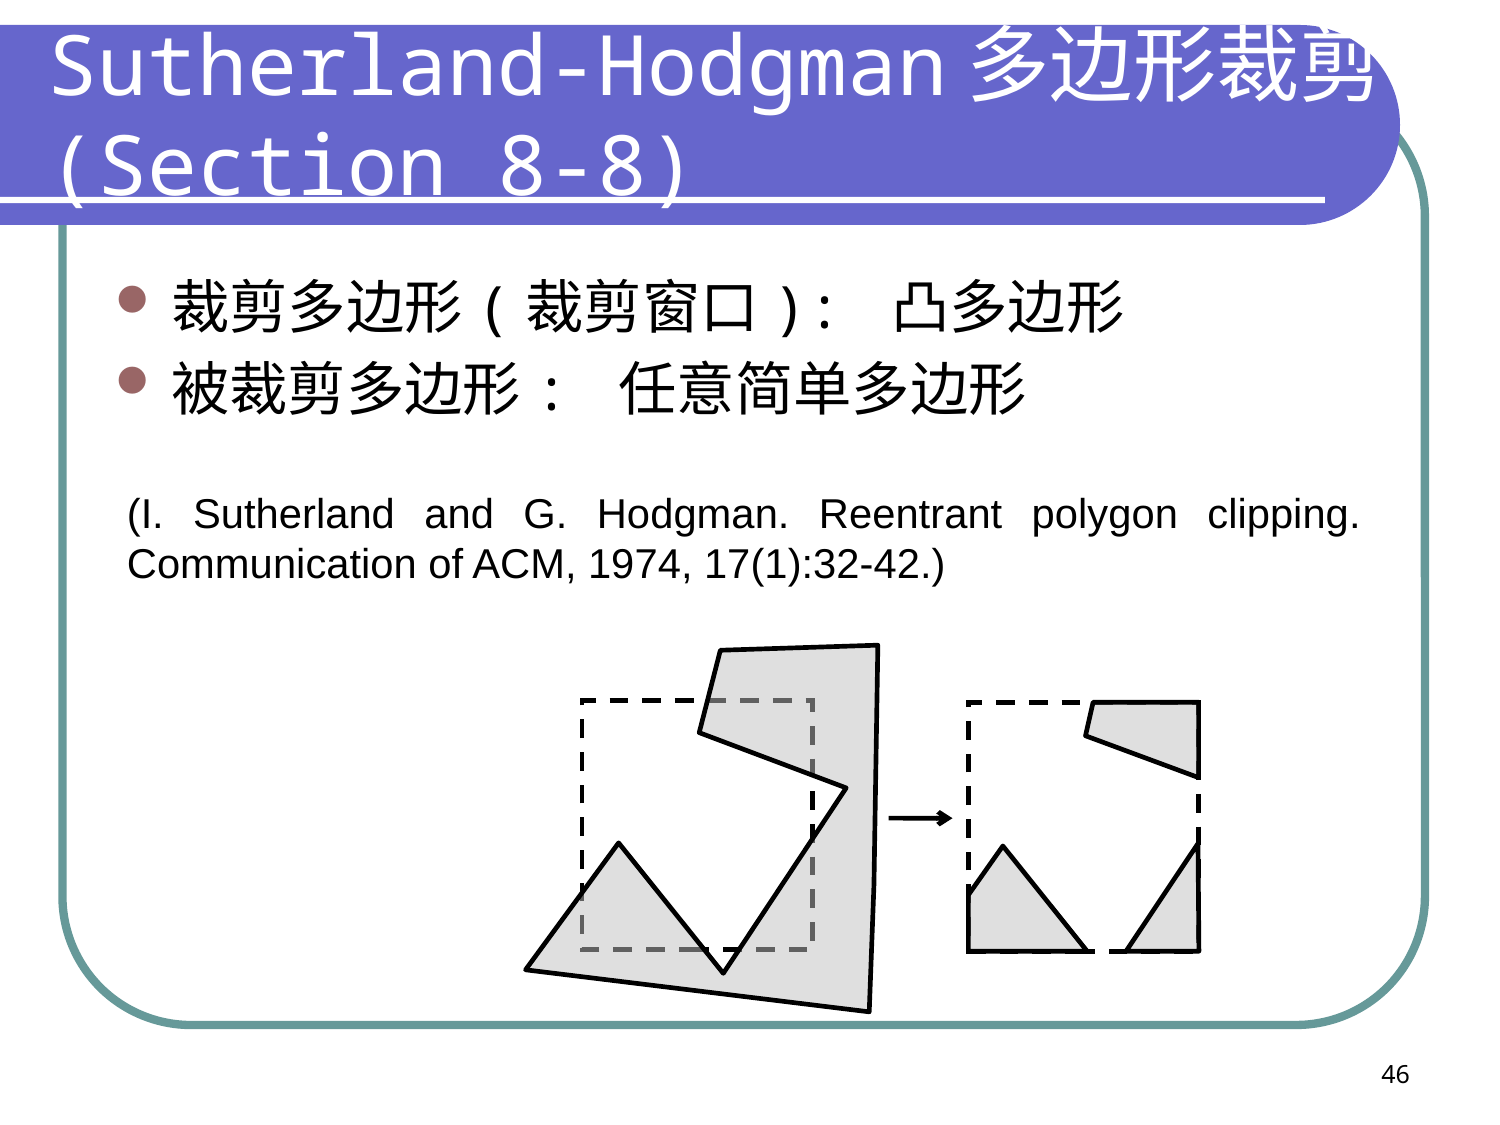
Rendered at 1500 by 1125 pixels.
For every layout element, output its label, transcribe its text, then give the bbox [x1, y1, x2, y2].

slide_number 46 [1074, 1024, 1426, 1101]
list 裁剪多边形(裁剪窗口): 凸多边形 被裁剪多边形: 任意简单多边形 [99, 262, 1383, 988]
text_box (I. Sutherland and G. Hodgman. Reentrant polygon clipping. Communication of ACM, 1974, 17(1):32-42.) [112, 479, 1376, 595]
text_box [525, 644, 1200, 1013]
title Sutherland-Hodgman多边形裁剪(Section 8-8) [31, 37, 1407, 188]
